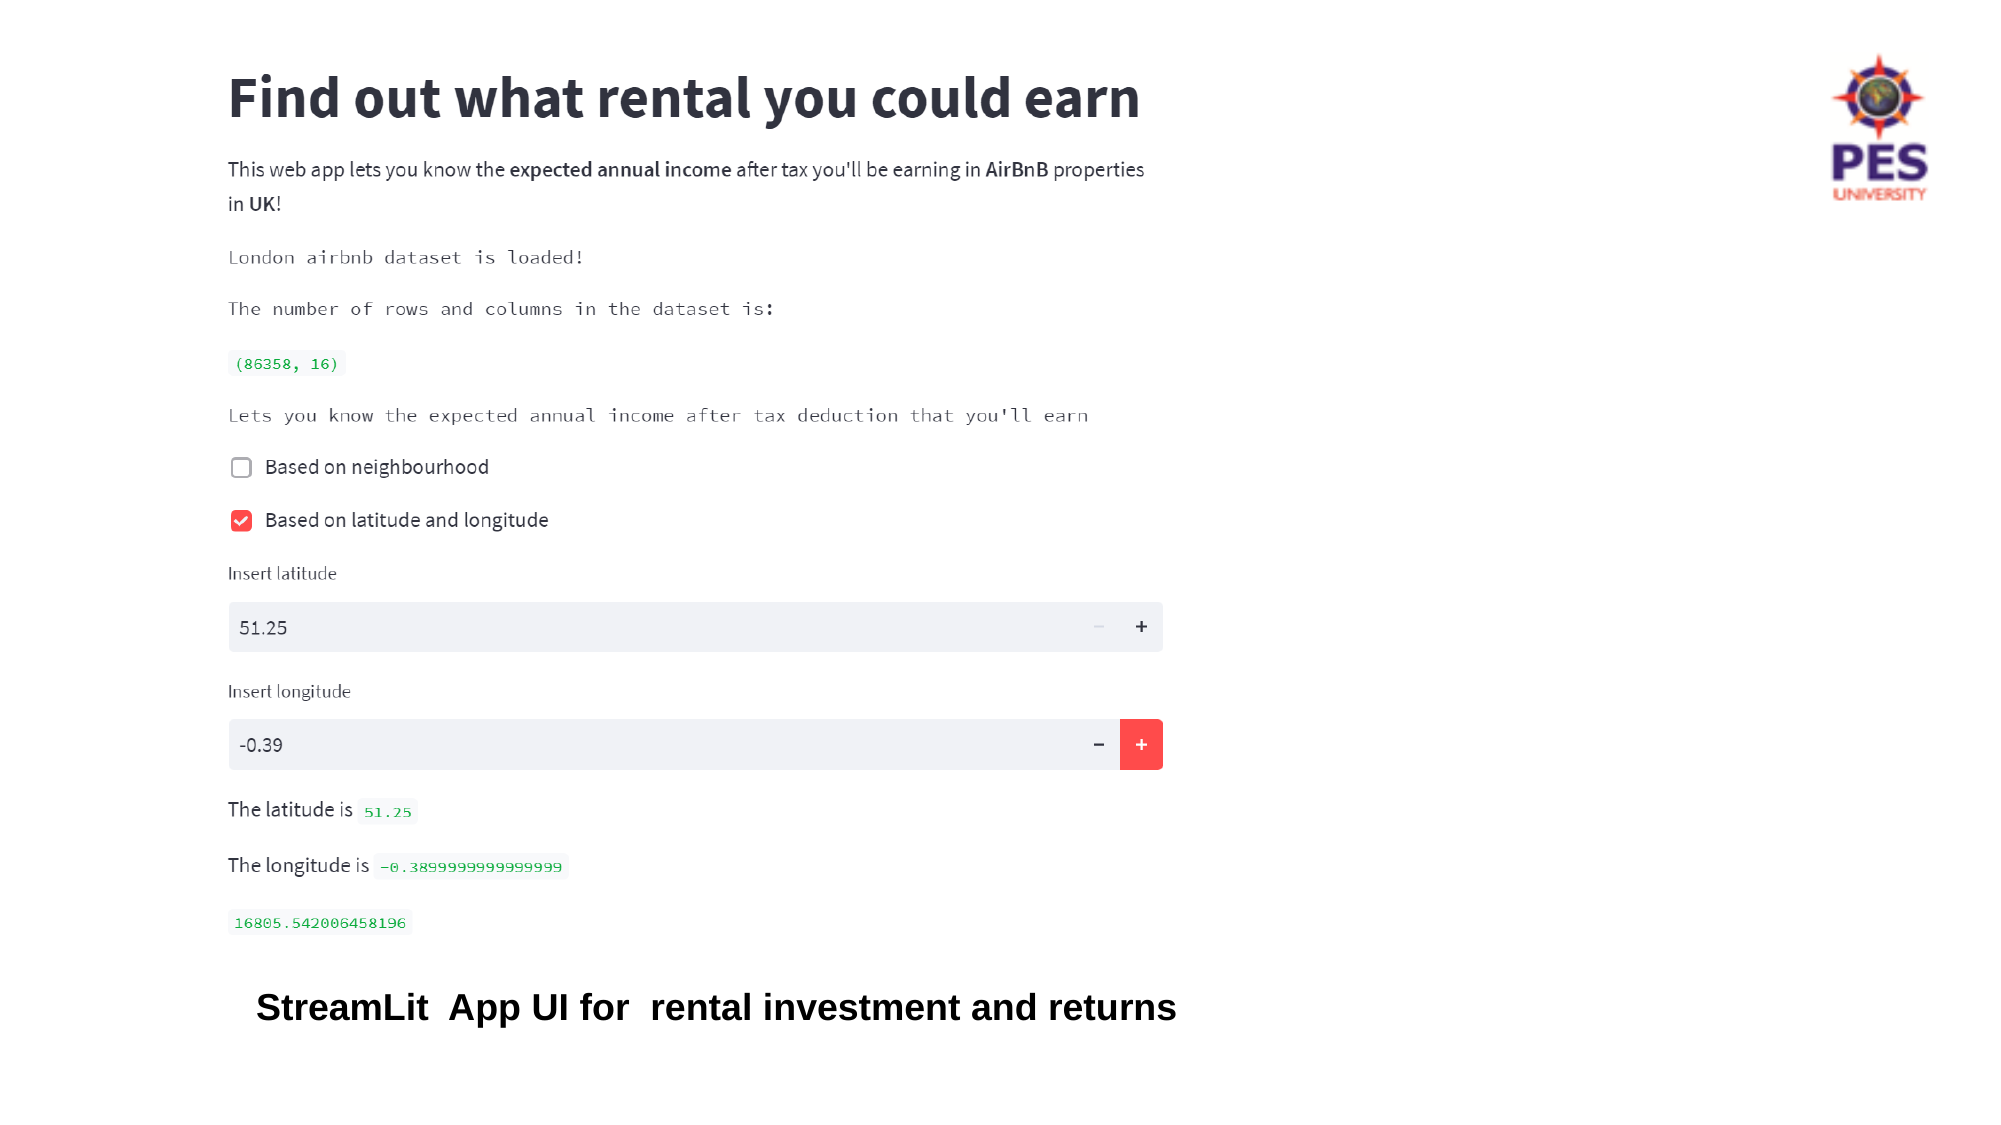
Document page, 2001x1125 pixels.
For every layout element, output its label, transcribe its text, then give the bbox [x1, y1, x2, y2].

picture [1827, 49, 1938, 213]
picture [161, 66, 1331, 982]
text_box StreamLit App UI for rental investment and returns [232, 990, 1213, 1036]
